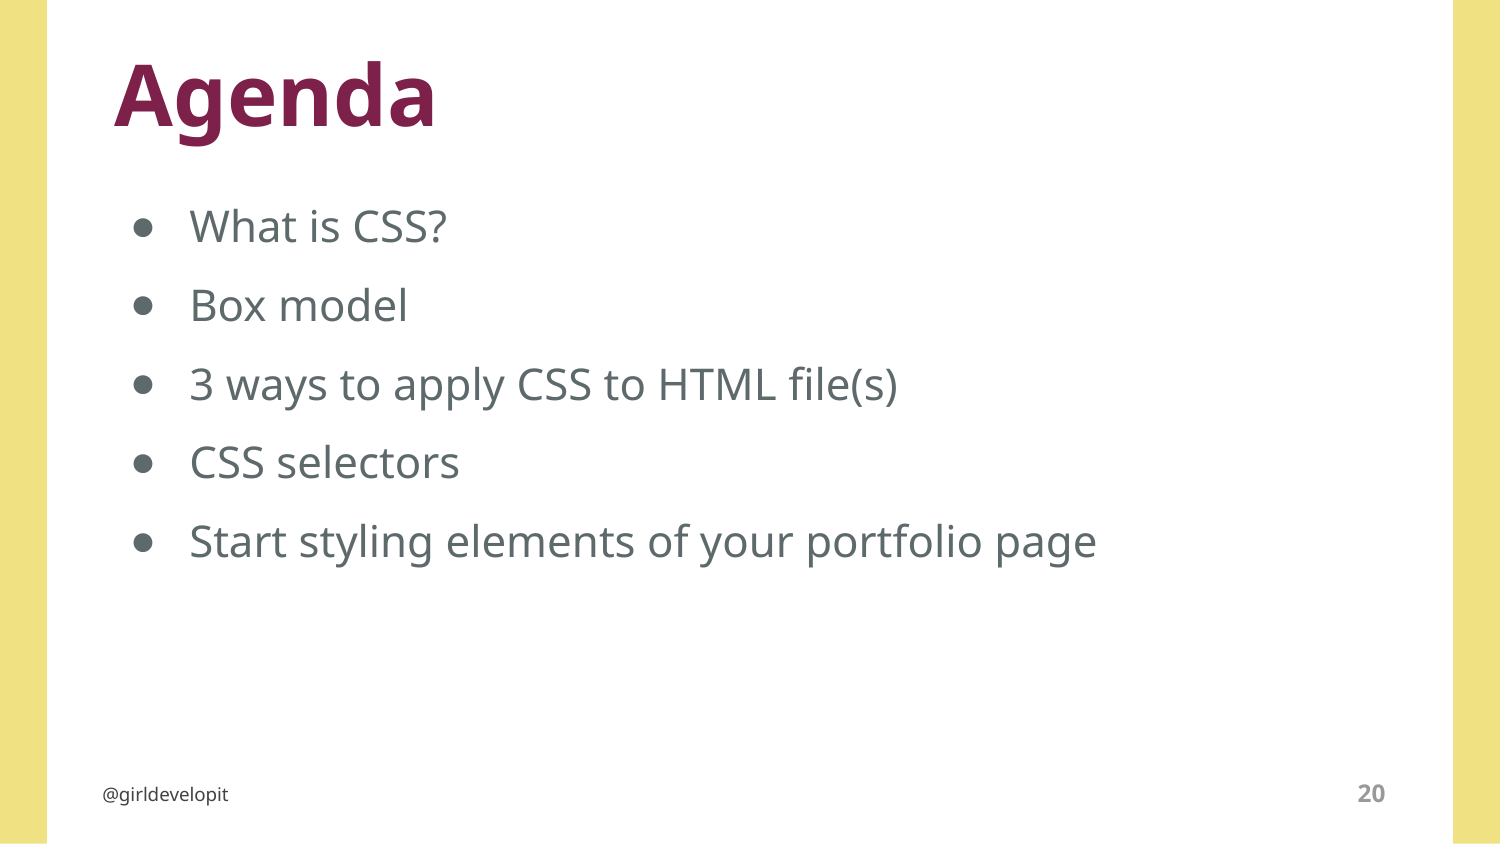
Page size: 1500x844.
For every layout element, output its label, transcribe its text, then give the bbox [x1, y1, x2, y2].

slide_number ‹#› [1059, 771, 1397, 817]
title Agenda [103, 16, 1397, 167]
list What is CSS? Box model 3 ways to apply CSS to HTML file(s) CSS selectors Start styling elements of your portfolio page [103, 167, 1397, 676]
